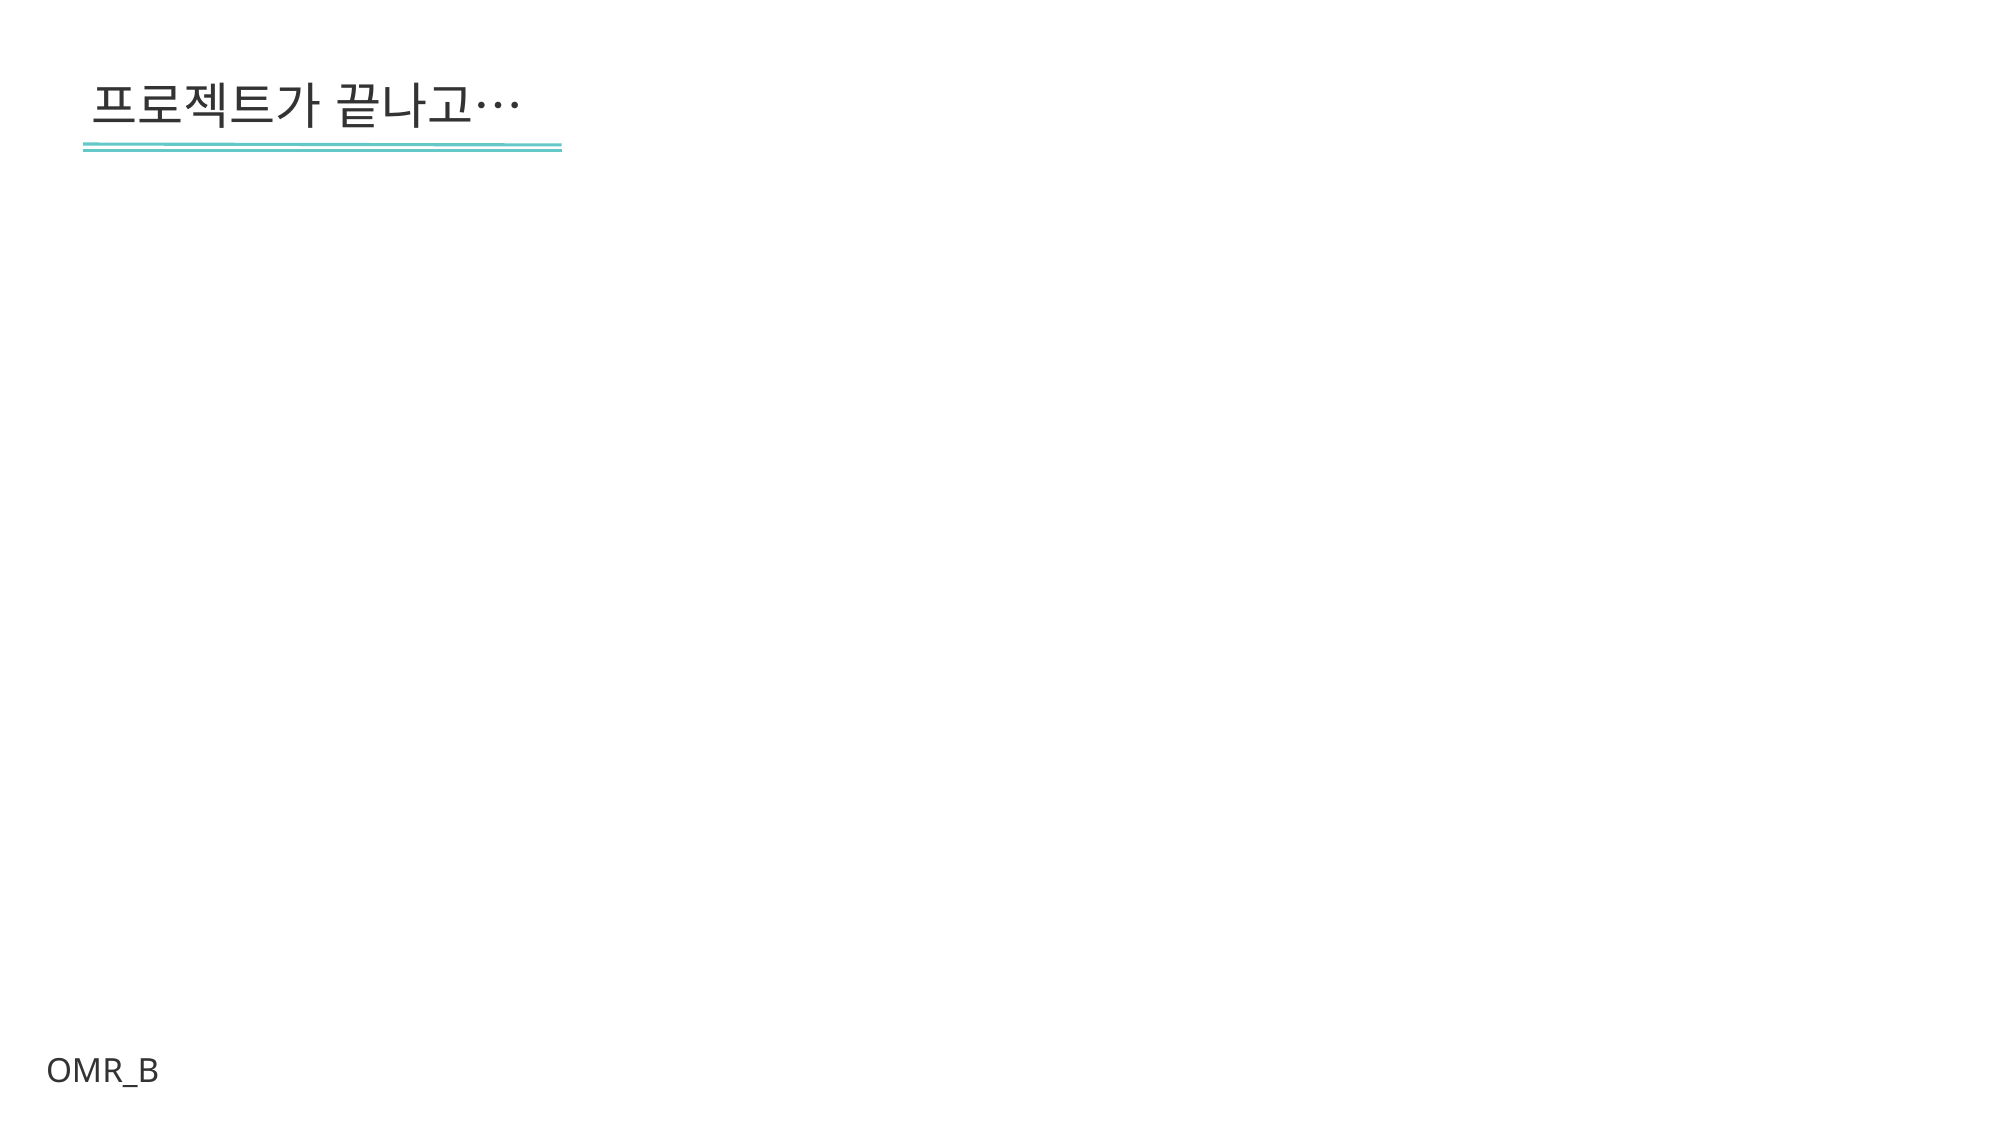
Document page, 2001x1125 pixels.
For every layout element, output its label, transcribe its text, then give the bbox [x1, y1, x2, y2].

text_box OMR_B [31, 1042, 175, 1097]
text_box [83, 144, 562, 151]
text_box 프로젝트가 끝나고… [76, 66, 539, 142]
